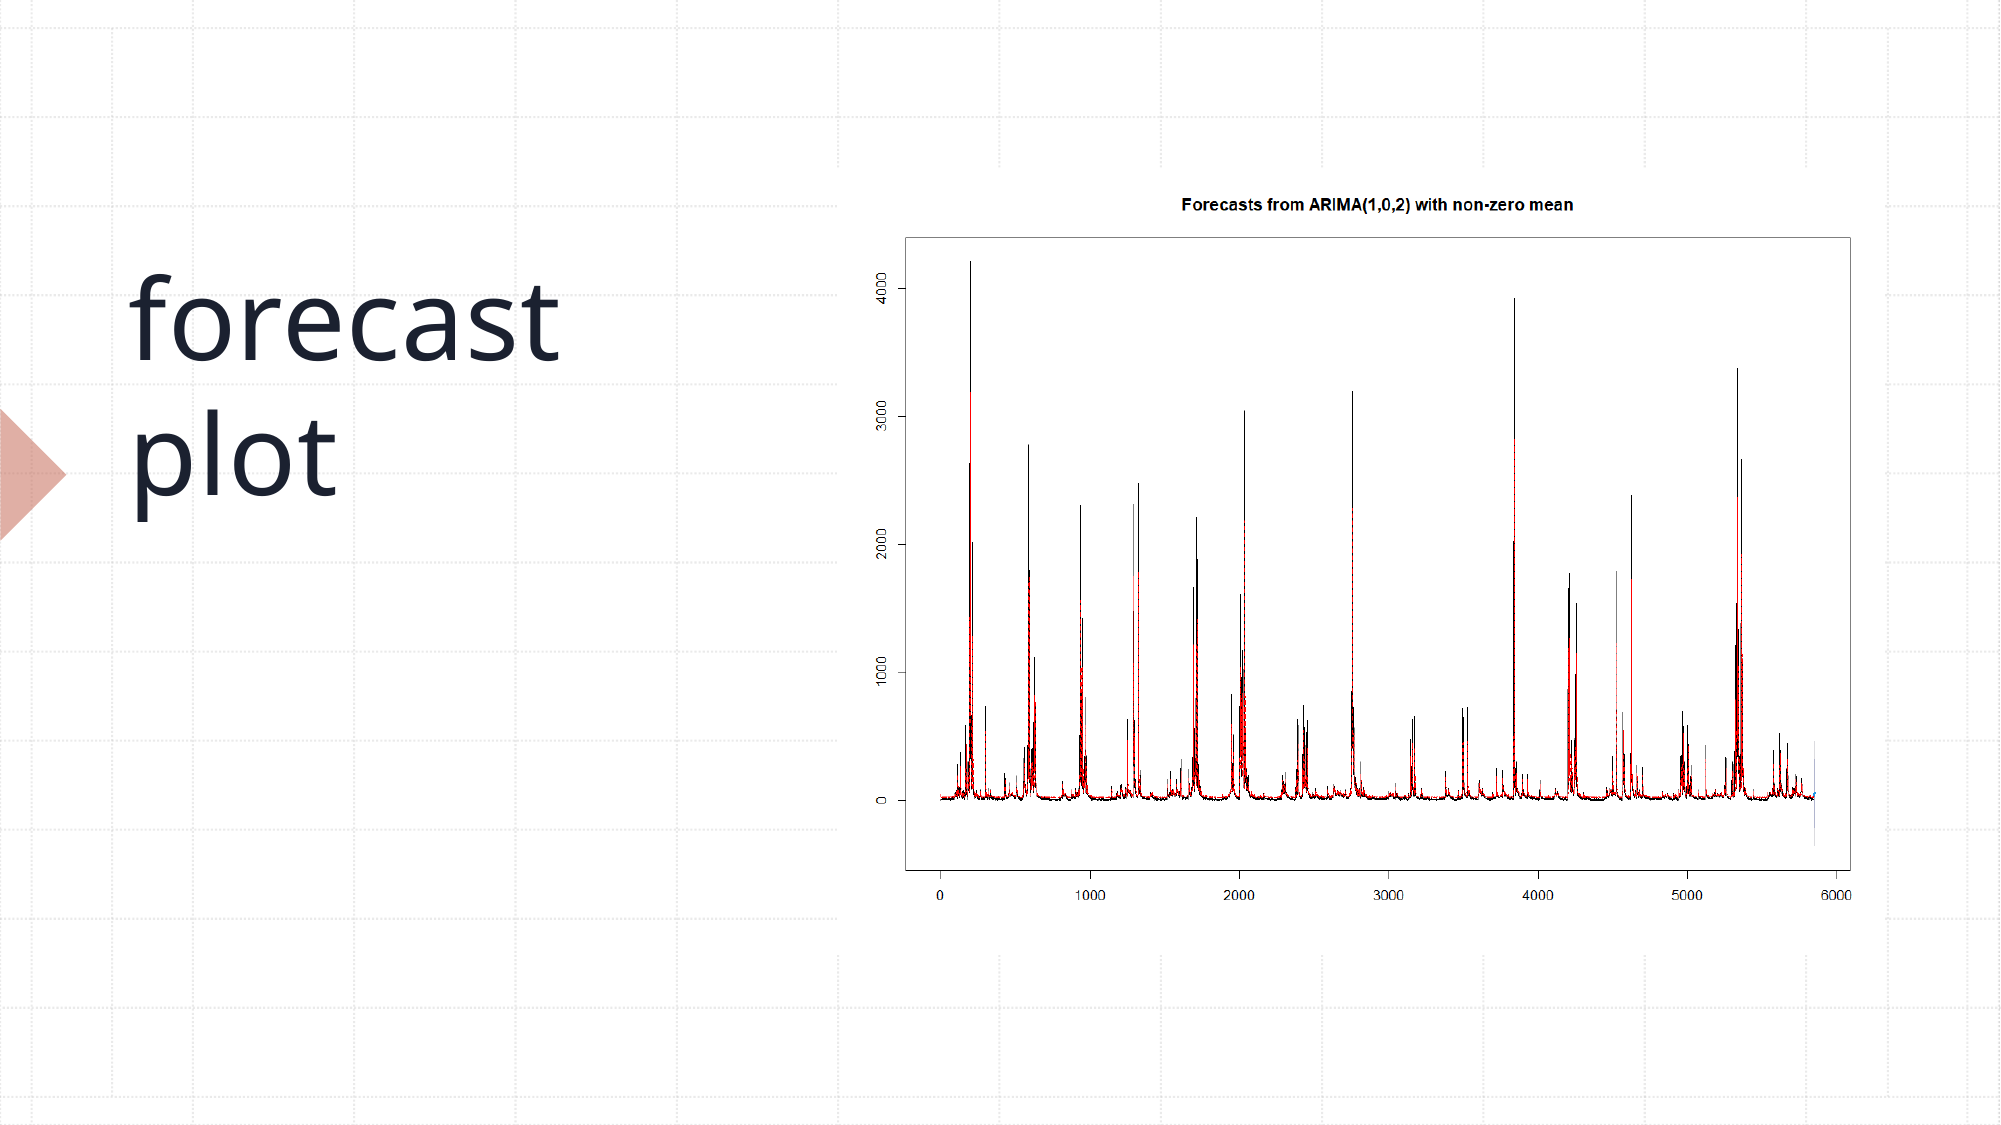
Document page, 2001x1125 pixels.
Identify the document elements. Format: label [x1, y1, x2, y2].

list [837, 169, 1885, 955]
text_box [0, 0, 2000, 1125]
